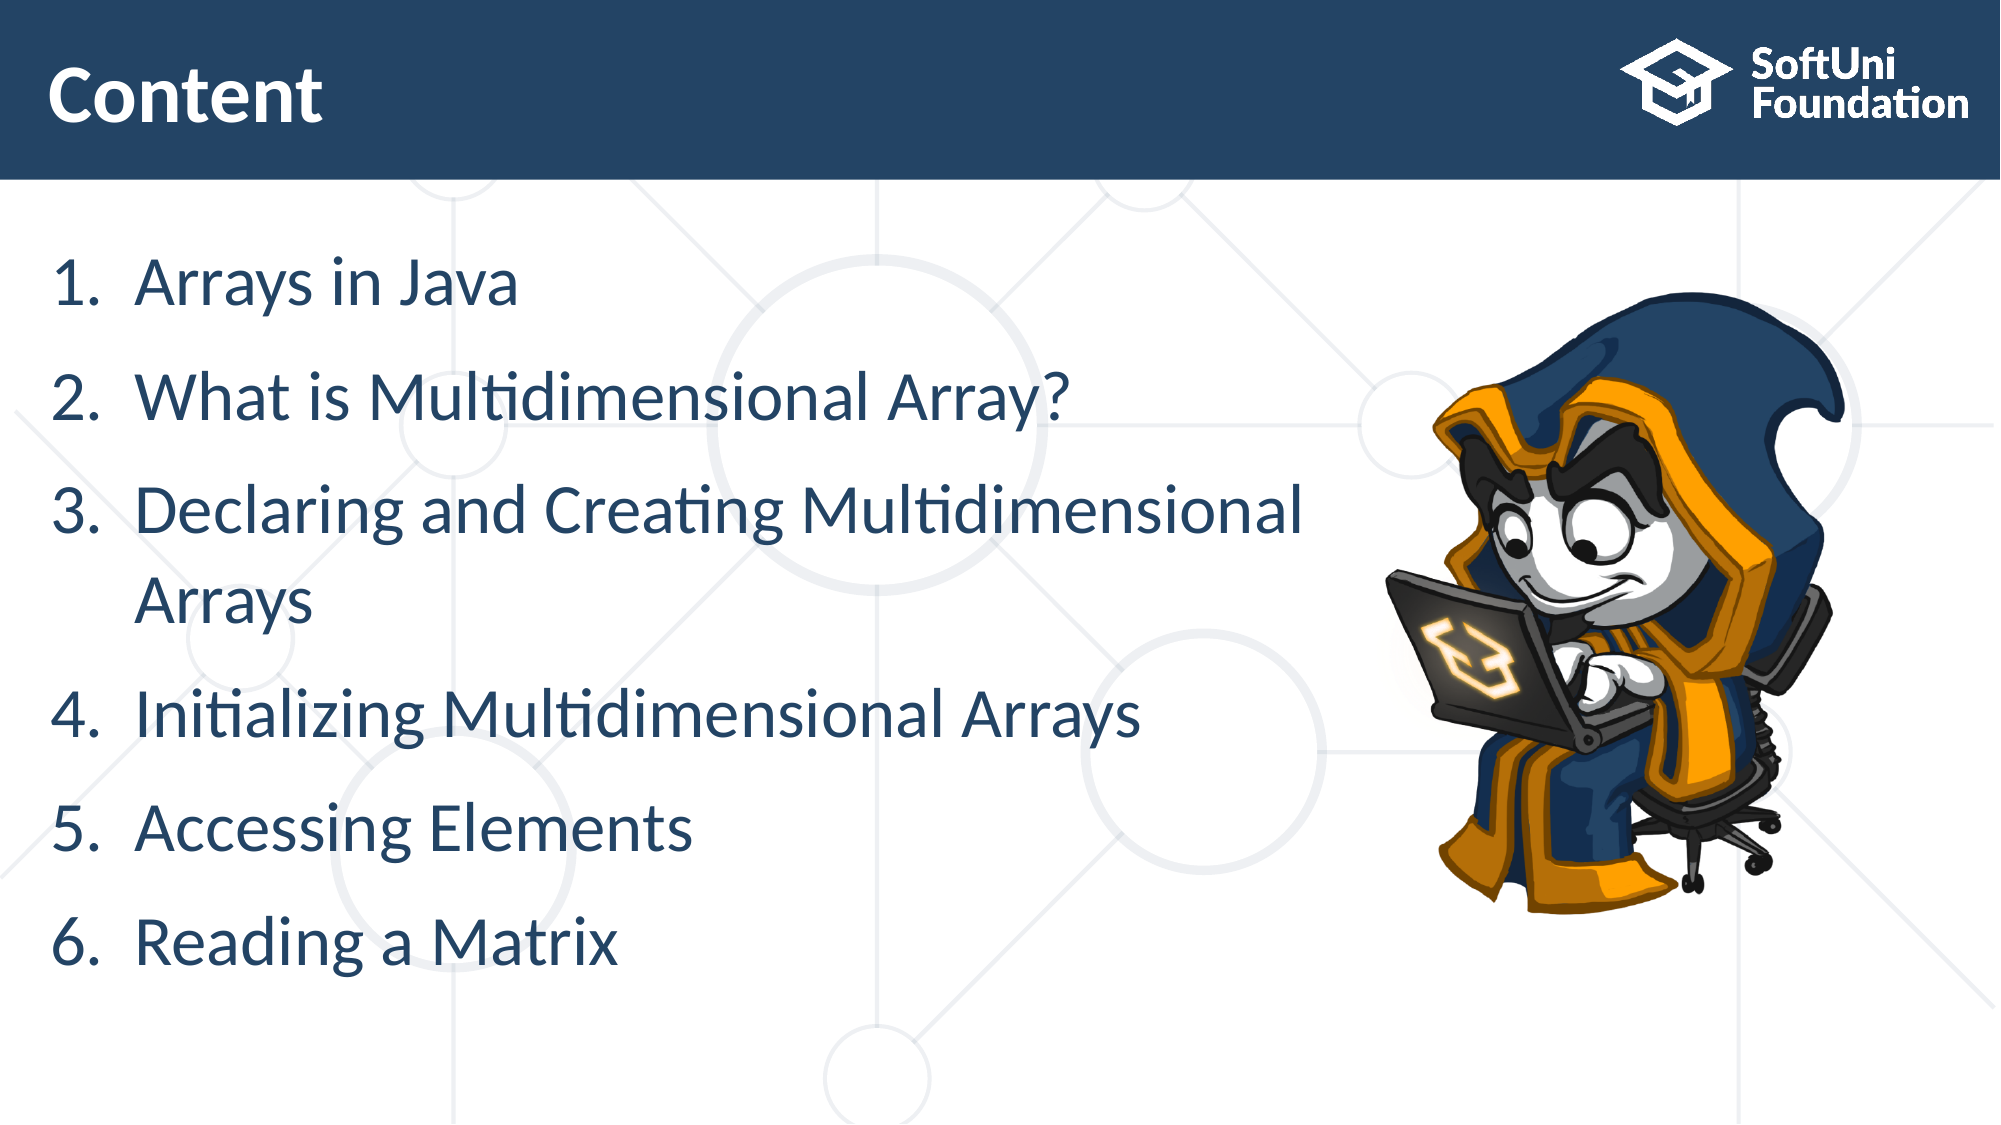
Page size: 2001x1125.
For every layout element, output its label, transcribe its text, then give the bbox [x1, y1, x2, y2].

title Content [31, 16, 1591, 162]
picture [1619, 38, 1968, 126]
list Arrays in Java What is Multidimensional Array? Declaring and Creating Multidimensional Arrays Initializing Multidimensional Arrays Accessing Elements Reading a Matrix [32, 224, 1375, 1084]
picture [1375, 231, 1884, 951]
